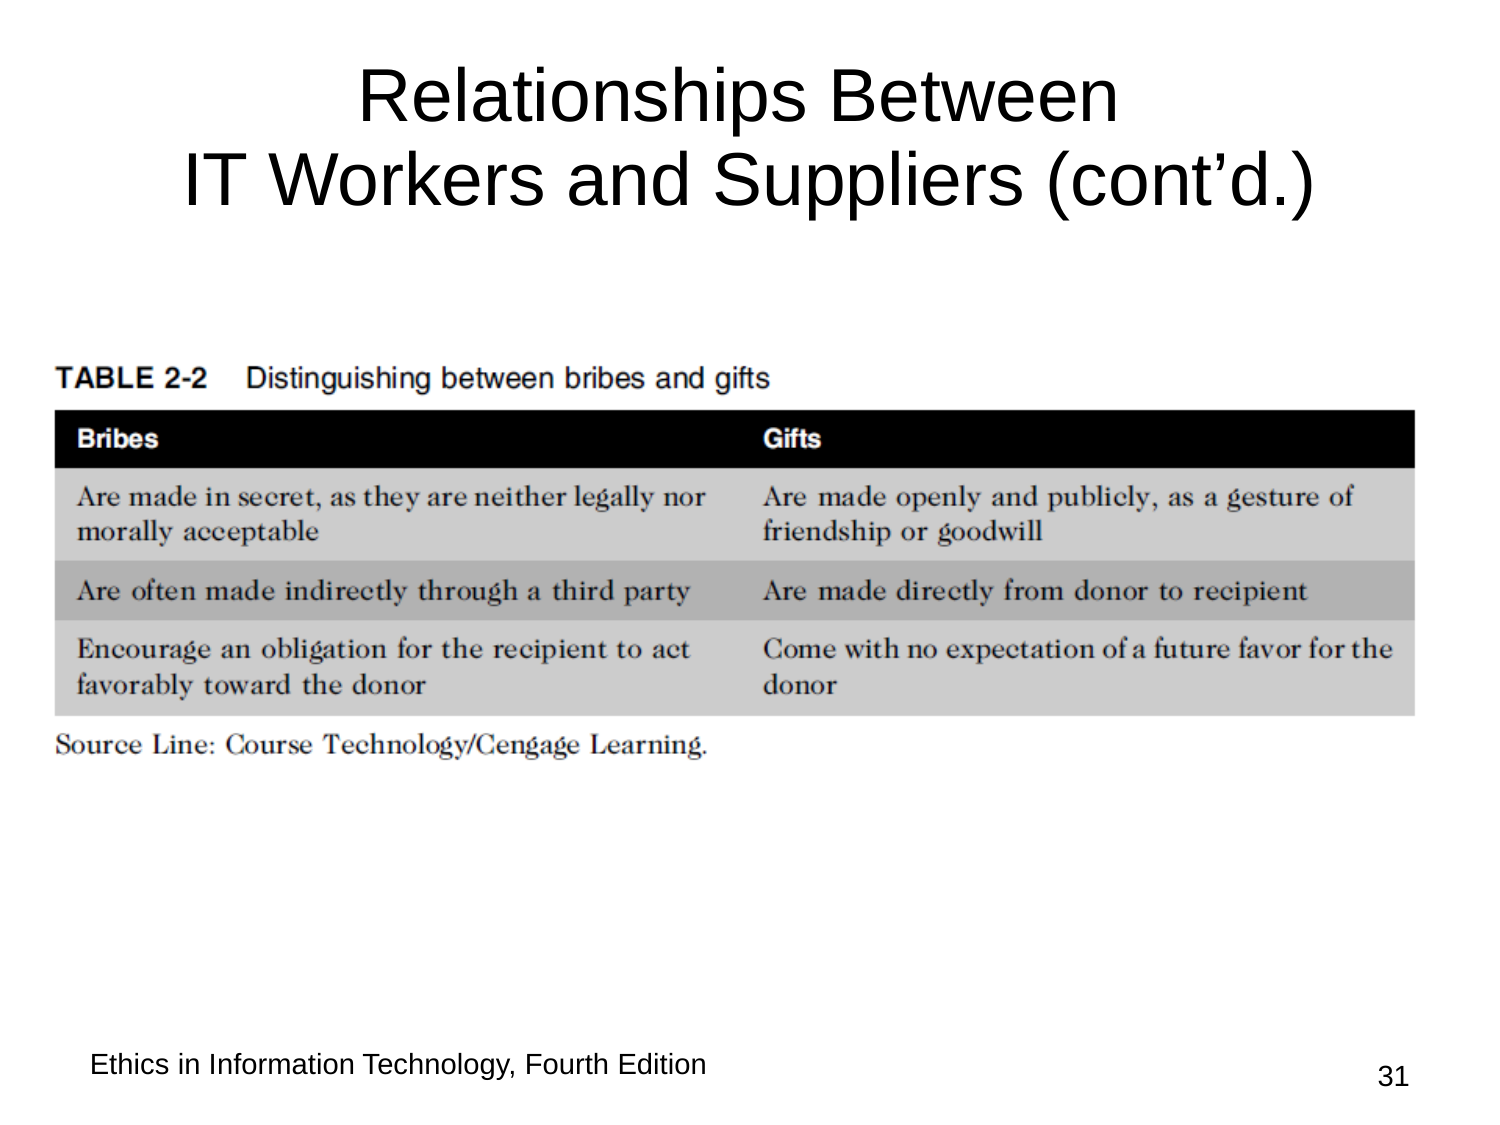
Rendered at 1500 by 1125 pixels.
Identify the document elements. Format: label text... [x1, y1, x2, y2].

title Relationships Between IT Workers and Suppliers (cont’d.) [75, 45, 1425, 233]
text_box Ethics in Information Technology, Fourth Edition [74, 1037, 1025, 1103]
text_box 31 [1074, 1049, 1425, 1103]
picture [52, 357, 1448, 768]
